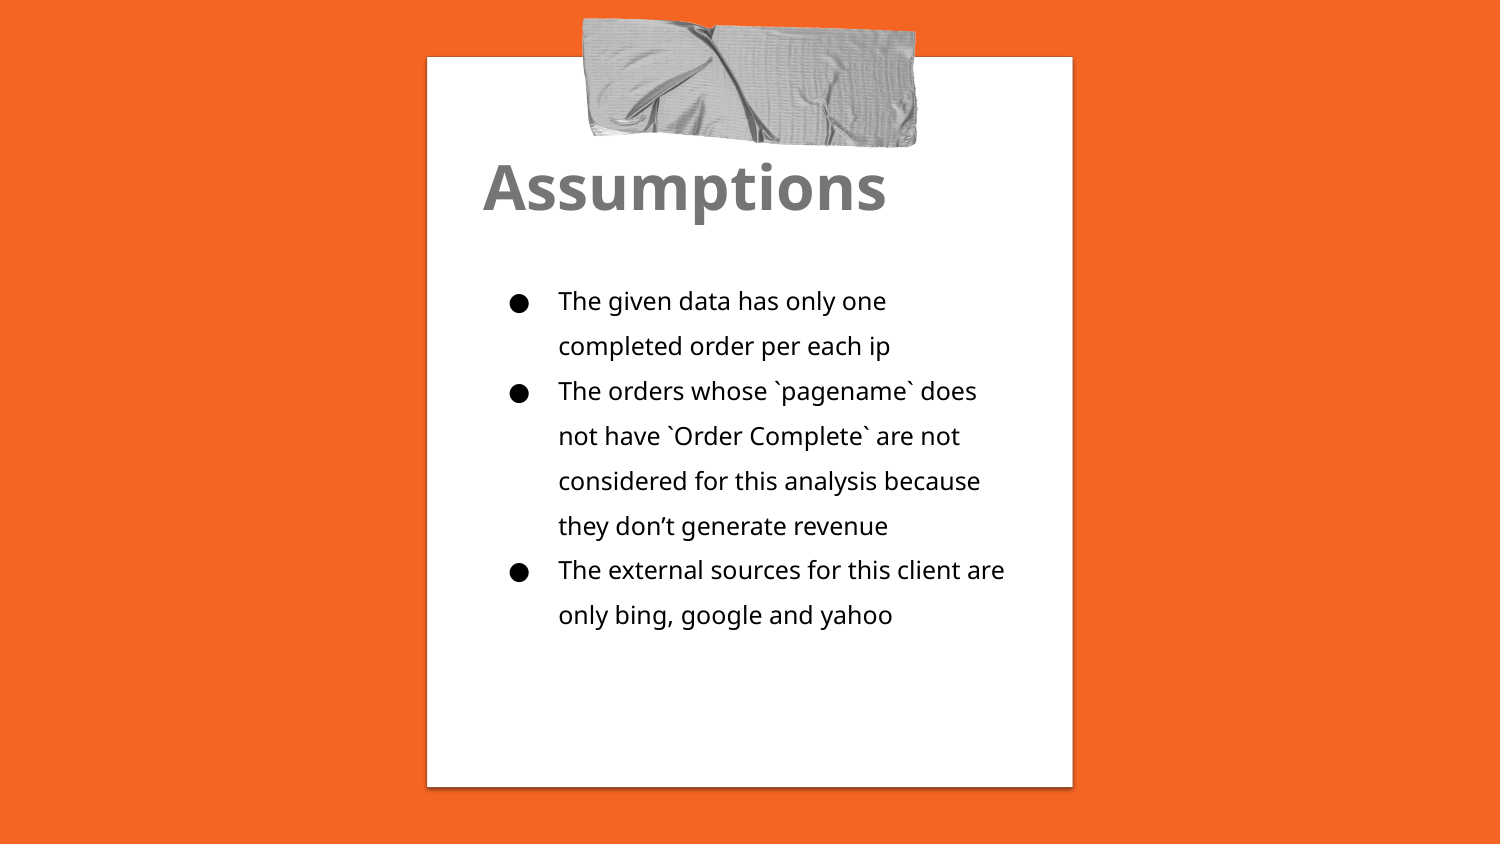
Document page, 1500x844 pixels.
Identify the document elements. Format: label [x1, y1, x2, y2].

picture [400, 16, 1100, 818]
